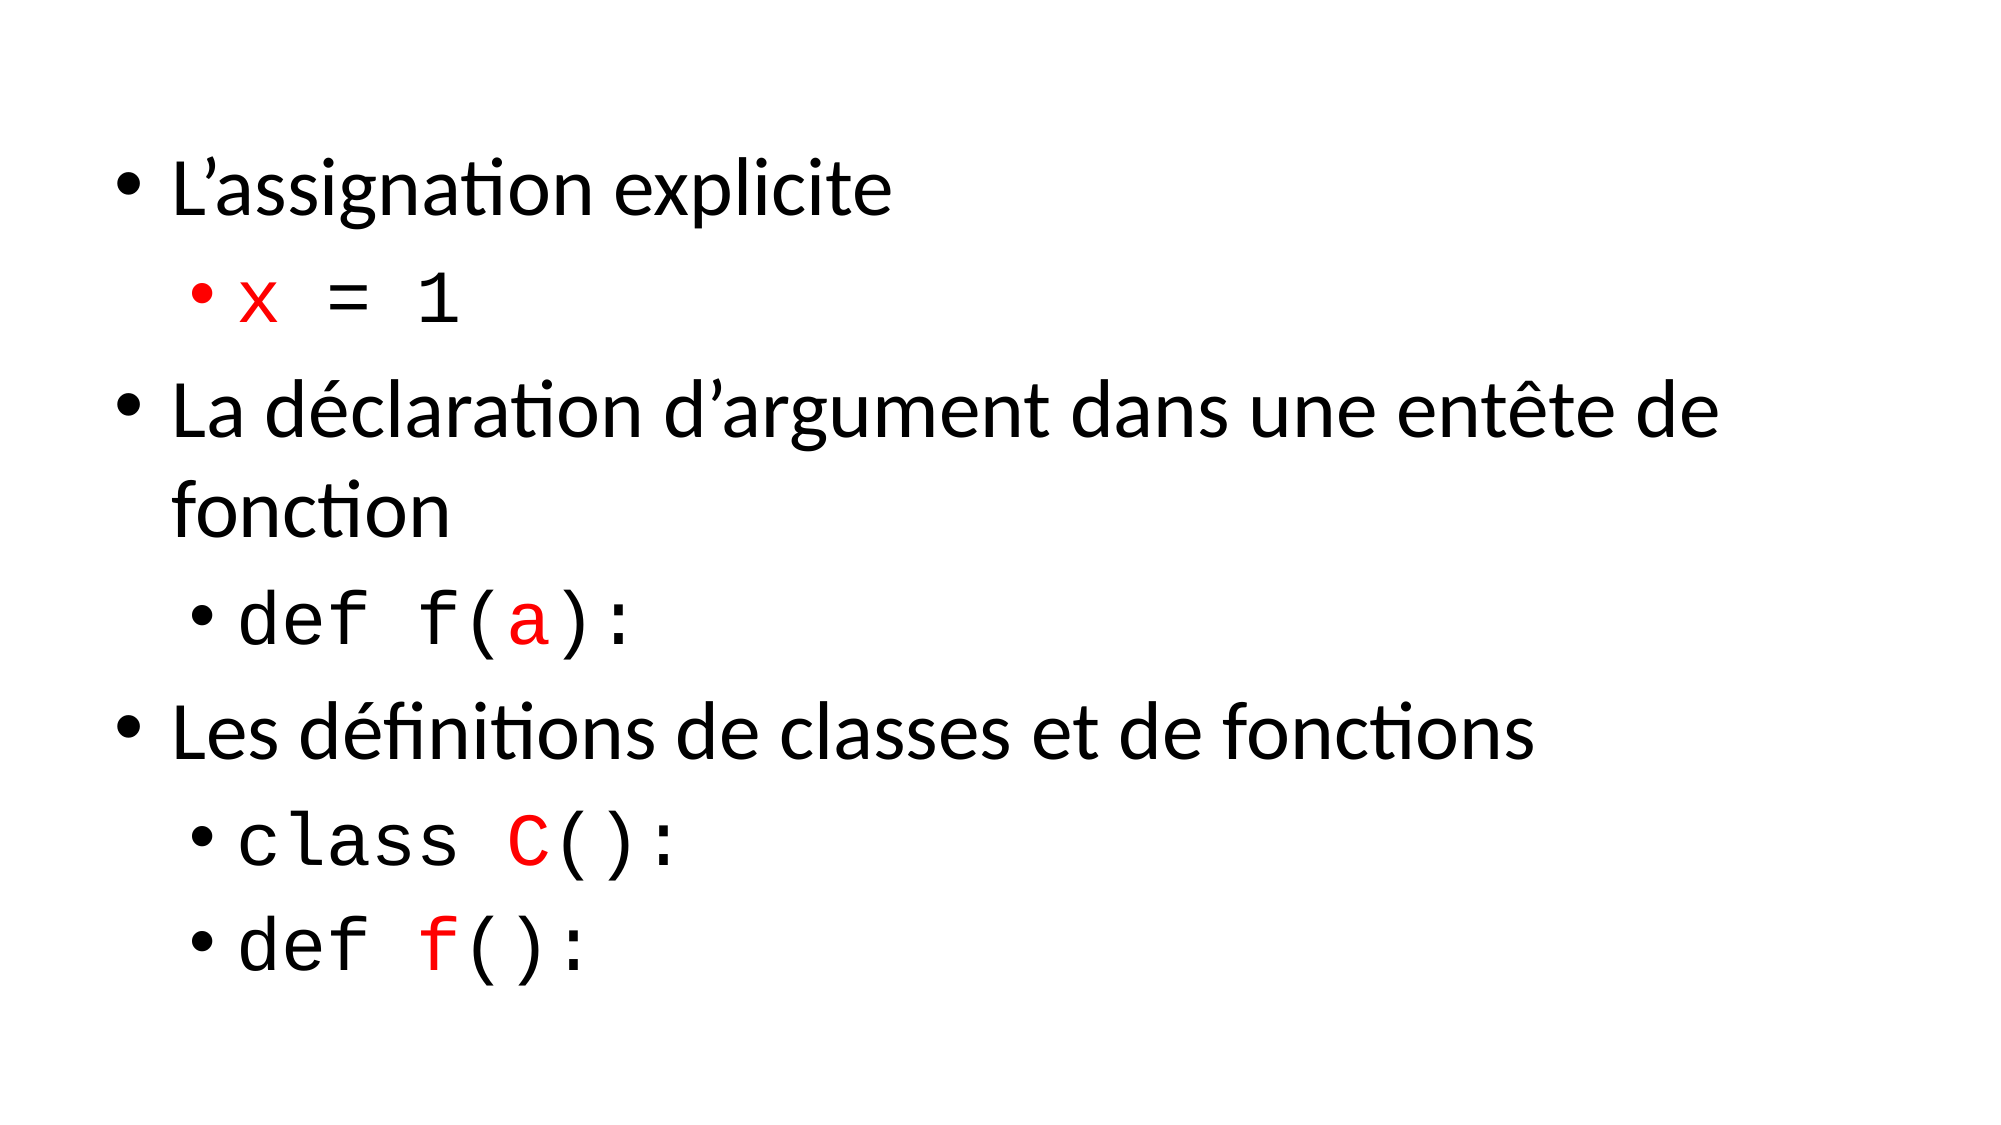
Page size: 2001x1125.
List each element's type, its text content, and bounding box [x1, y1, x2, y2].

list L’assignation explicite x = 1 La déclaration d’argument dans une entête de fonction def f(a): Les définitions de classes et de fonctions class C(): def f(): [99, 125, 1900, 1005]
